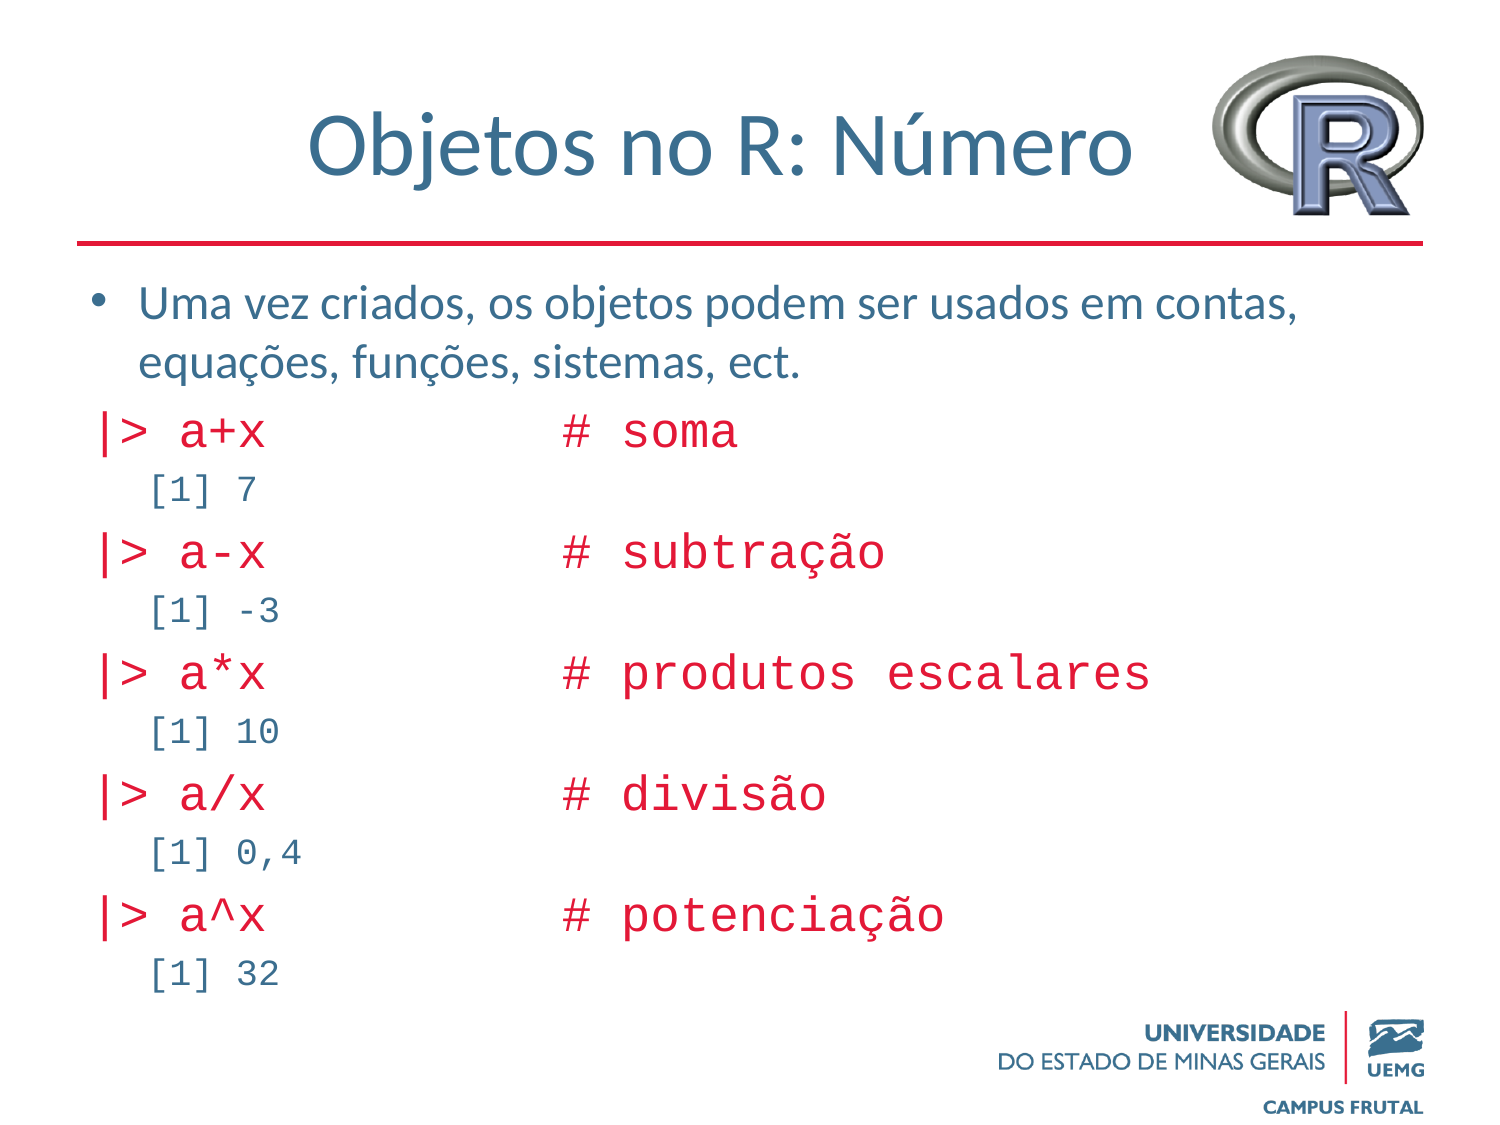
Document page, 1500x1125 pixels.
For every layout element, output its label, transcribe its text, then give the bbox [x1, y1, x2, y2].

list Uma vez criados, os objetos podem ser usados em contas, equações, funções, sistemas, ect. |> a+x # soma [1] 7 |> a-x # subtração [1] -3 |> a*x # produtos escalares [1] 10 |> a/x # divisão [1] 0,4 |> a^x # potenciação [1] 32 [75, 262, 1425, 1005]
picture [1211, 54, 1424, 216]
title Objetos no R: Número [75, 45, 1152, 233]
picture [999, 1011, 1424, 1118]
